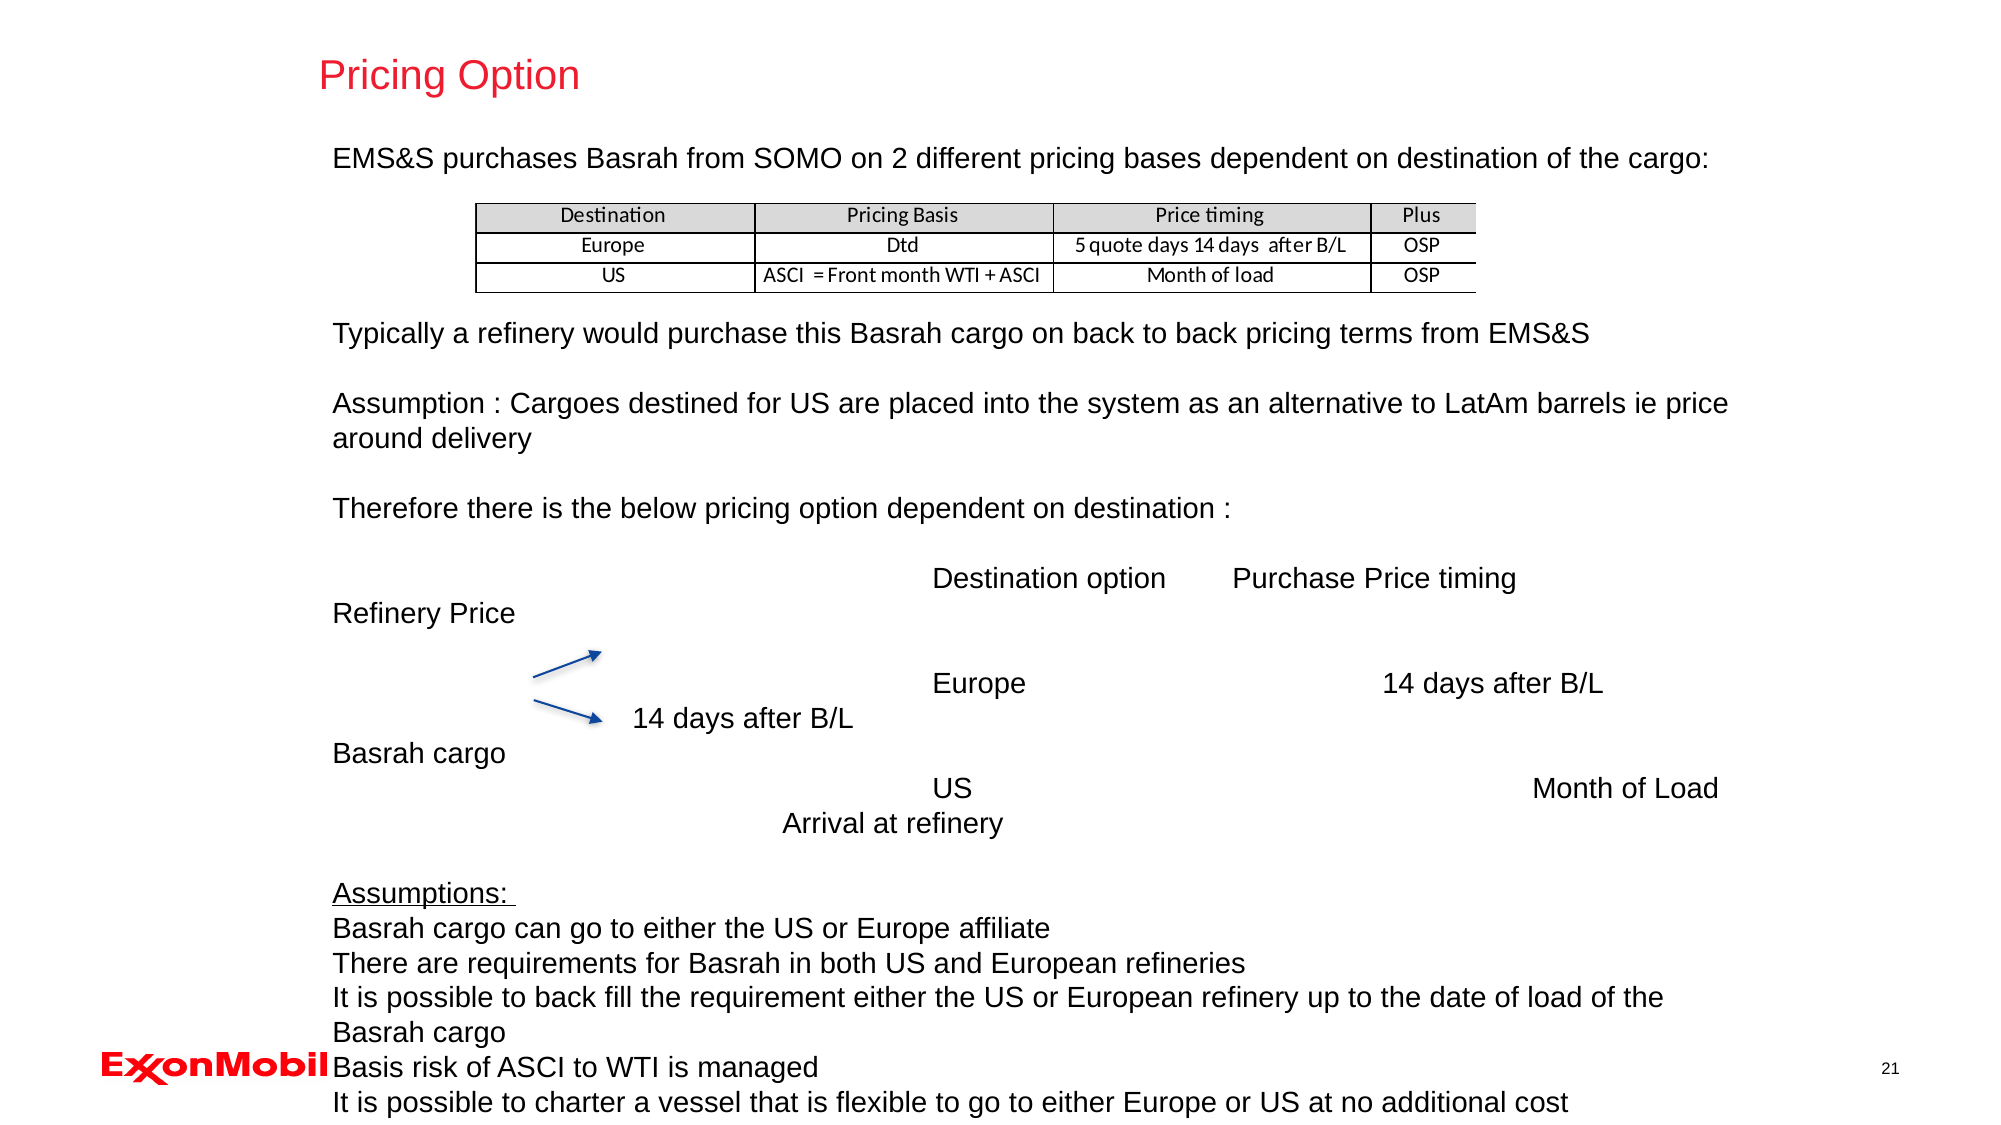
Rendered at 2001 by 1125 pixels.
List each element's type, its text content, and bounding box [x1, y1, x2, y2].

title Pricing Option [318, 47, 1367, 99]
text_box EMS&S purchases Basrah from SOMO on 2 different pricing bases dependent on destination of the cargo: Typically a refinery would purchase this Basrah cargo on back to back pricing terms from EMS&S Assumption : Cargoes destined for US are placed into the system as an alternative to LatAm barrels ie price around delivery Therefore there is the below pricing option dependent on destination : Destination option Purchase Price timing Refinery Price Europe 14 days after B/L 14 days after B/L Basrah cargo US Month of Load Arrival at refinery Assumptions: Basrah cargo can go to either the US or Europe affiliate There are requirements for Basrah in both US and European refineries It is possible to back fill the requirement either the US or European refinery up to the date of load of the Basrah cargo Basis risk of ASCI to WTI is managed It is possible to charter a vessel that is flexible to go to either Europe or US at no additional cost [317, 132, 1750, 1125]
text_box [533, 699, 603, 722]
picture [102, 1052, 317, 1085]
picture [475, 202, 1478, 294]
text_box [532, 651, 603, 678]
